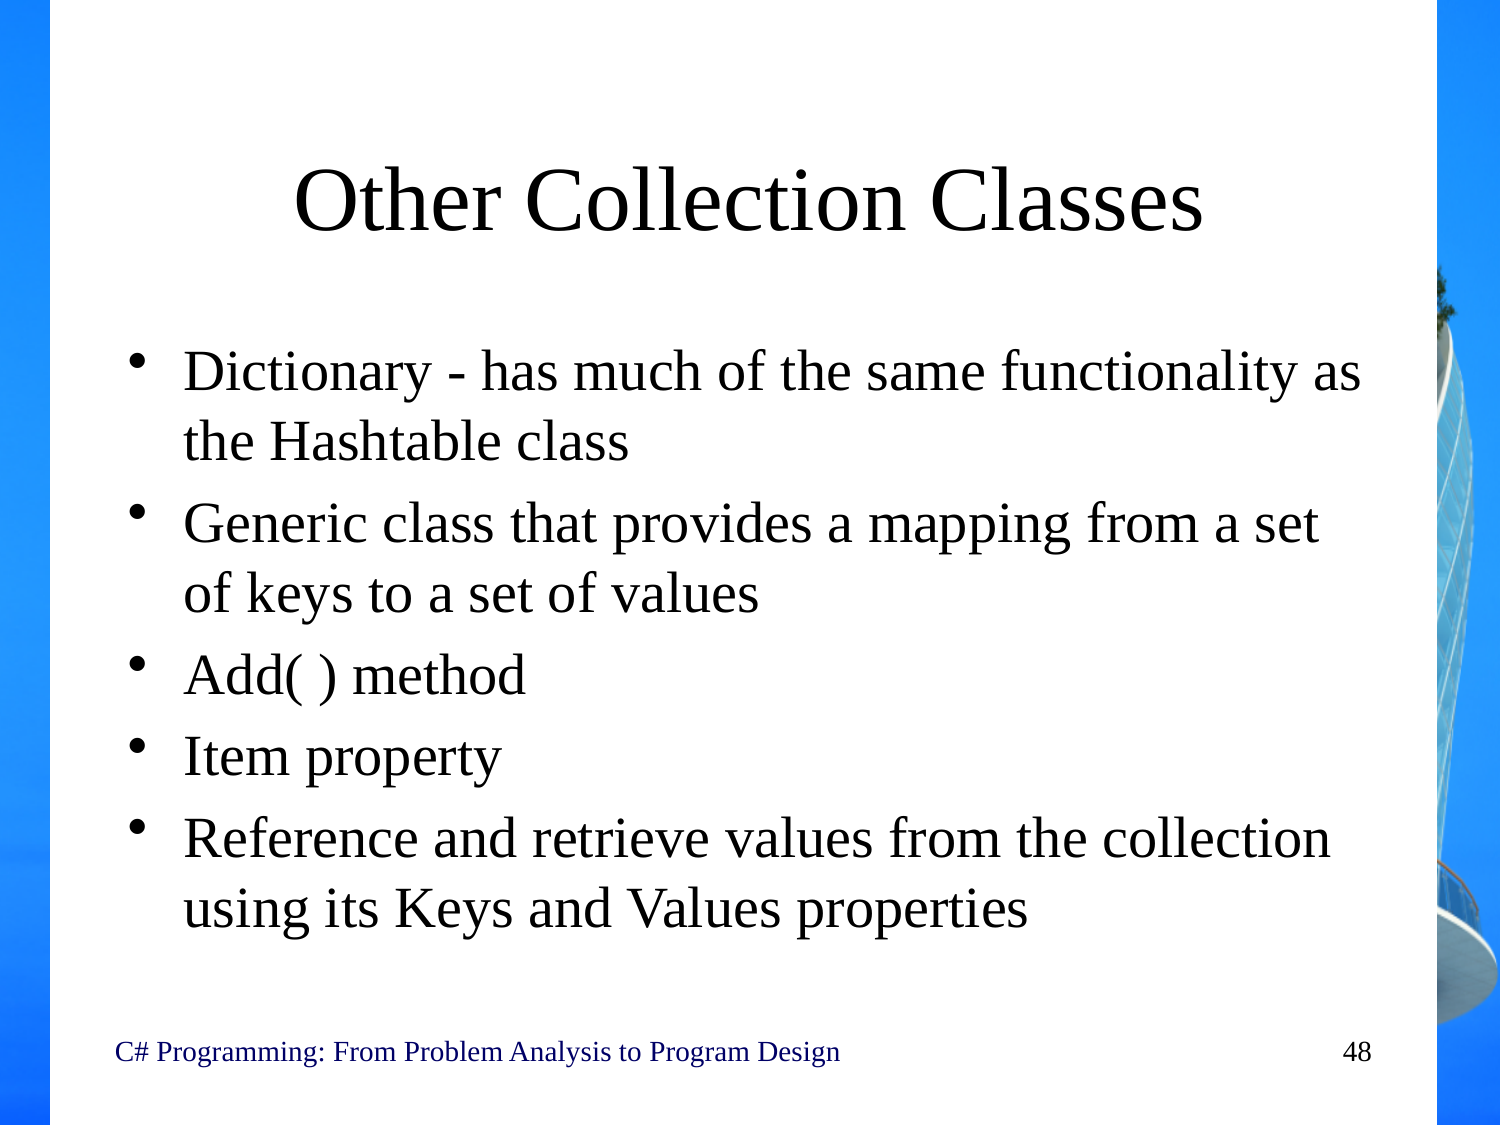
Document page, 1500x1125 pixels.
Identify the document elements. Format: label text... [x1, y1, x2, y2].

title Other Collection Classes [112, 99, 1388, 288]
slide_number 48 [1074, 1024, 1388, 1101]
picture [1437, 0, 1500, 1125]
picture [0, 0, 50, 1125]
list Dictionary - has much of the same functionality as the Hashtable class Generic class that provides a mapping from a set of keys to a set of values Add( ) method Item property Reference and retrieve values from the collection using its Keys and Values properties [112, 324, 1388, 1000]
footer C# Programming: From Problem Analysis to Program Design [99, 1024, 988, 1101]
